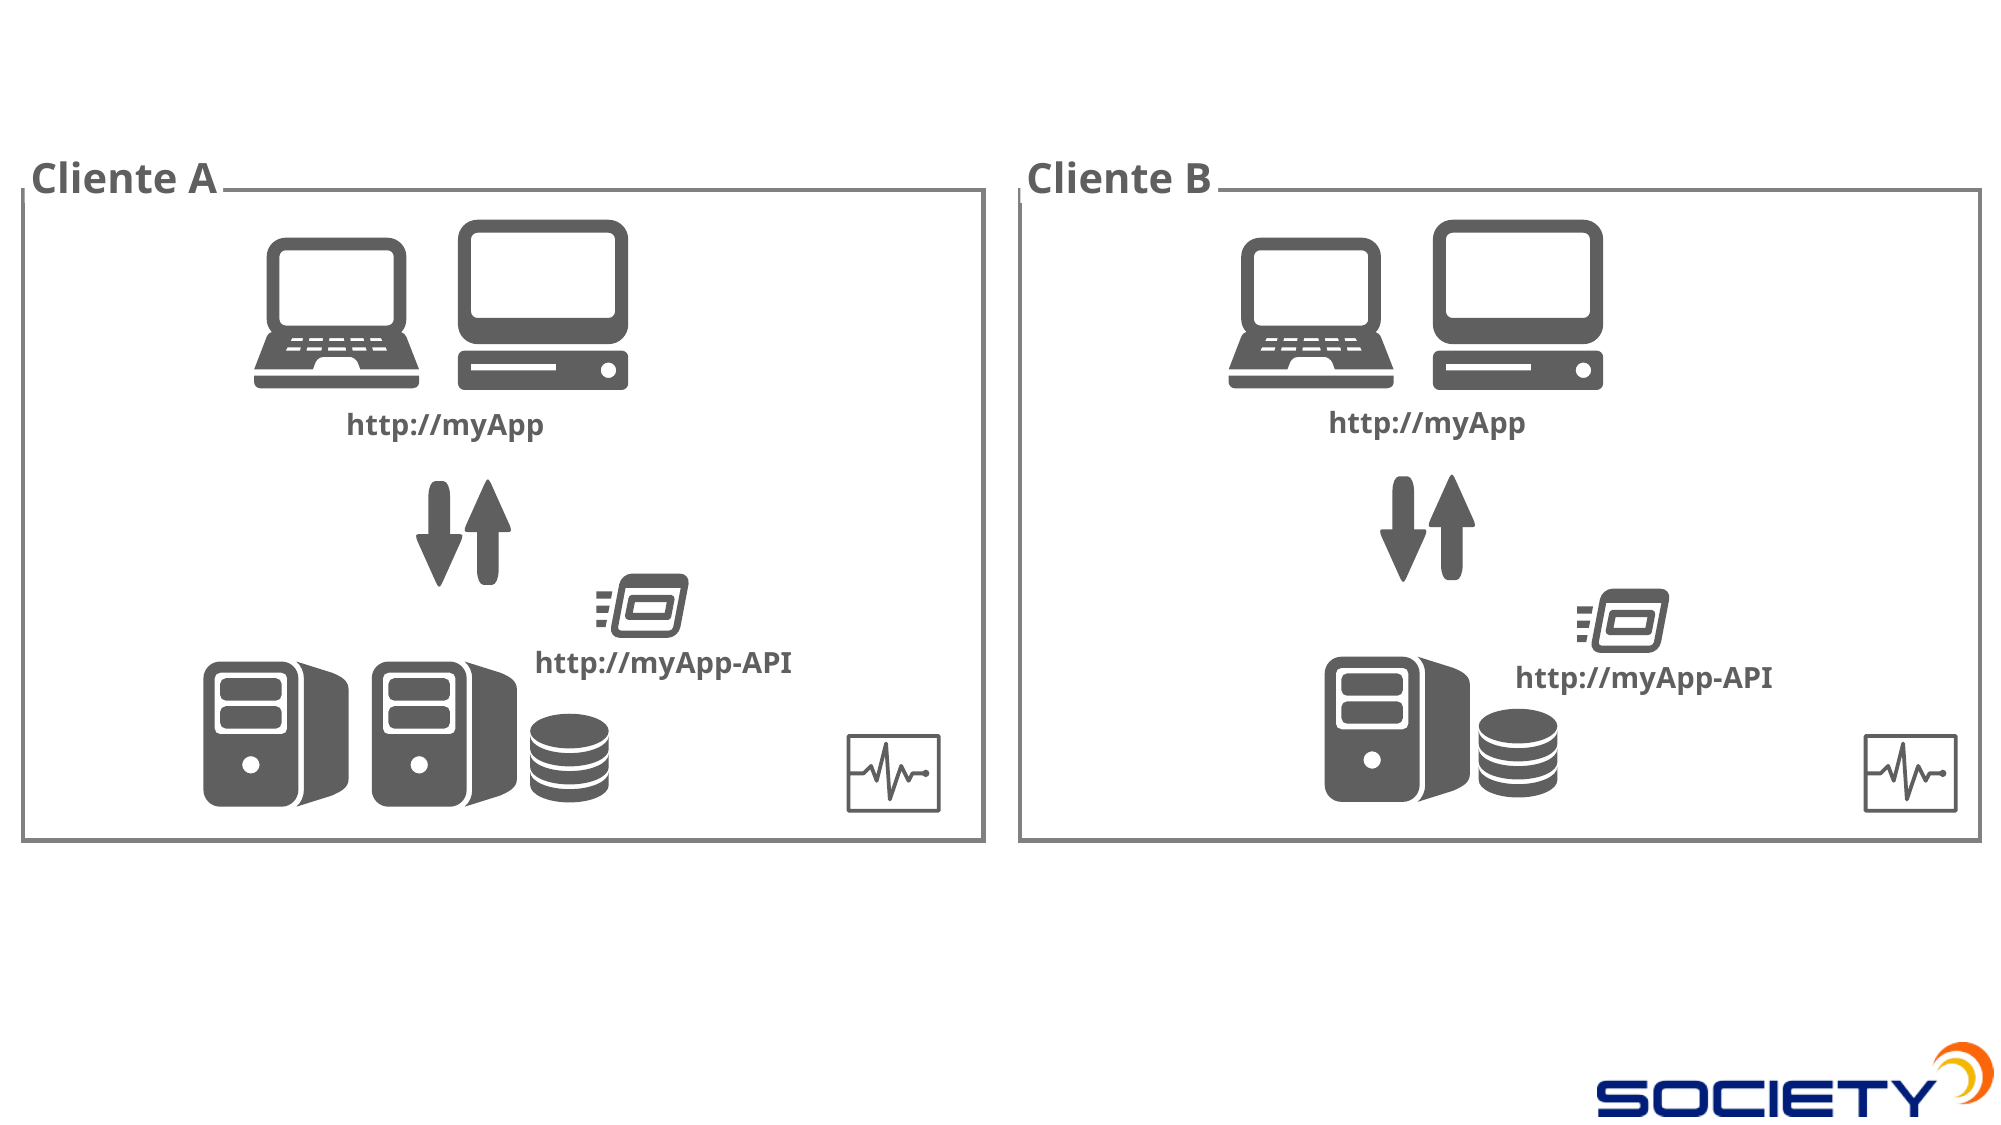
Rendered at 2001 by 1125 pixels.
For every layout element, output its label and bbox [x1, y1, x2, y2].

picture [1597, 1042, 1994, 1117]
text_box [23, 149, 984, 841]
text_box [1019, 149, 1980, 841]
